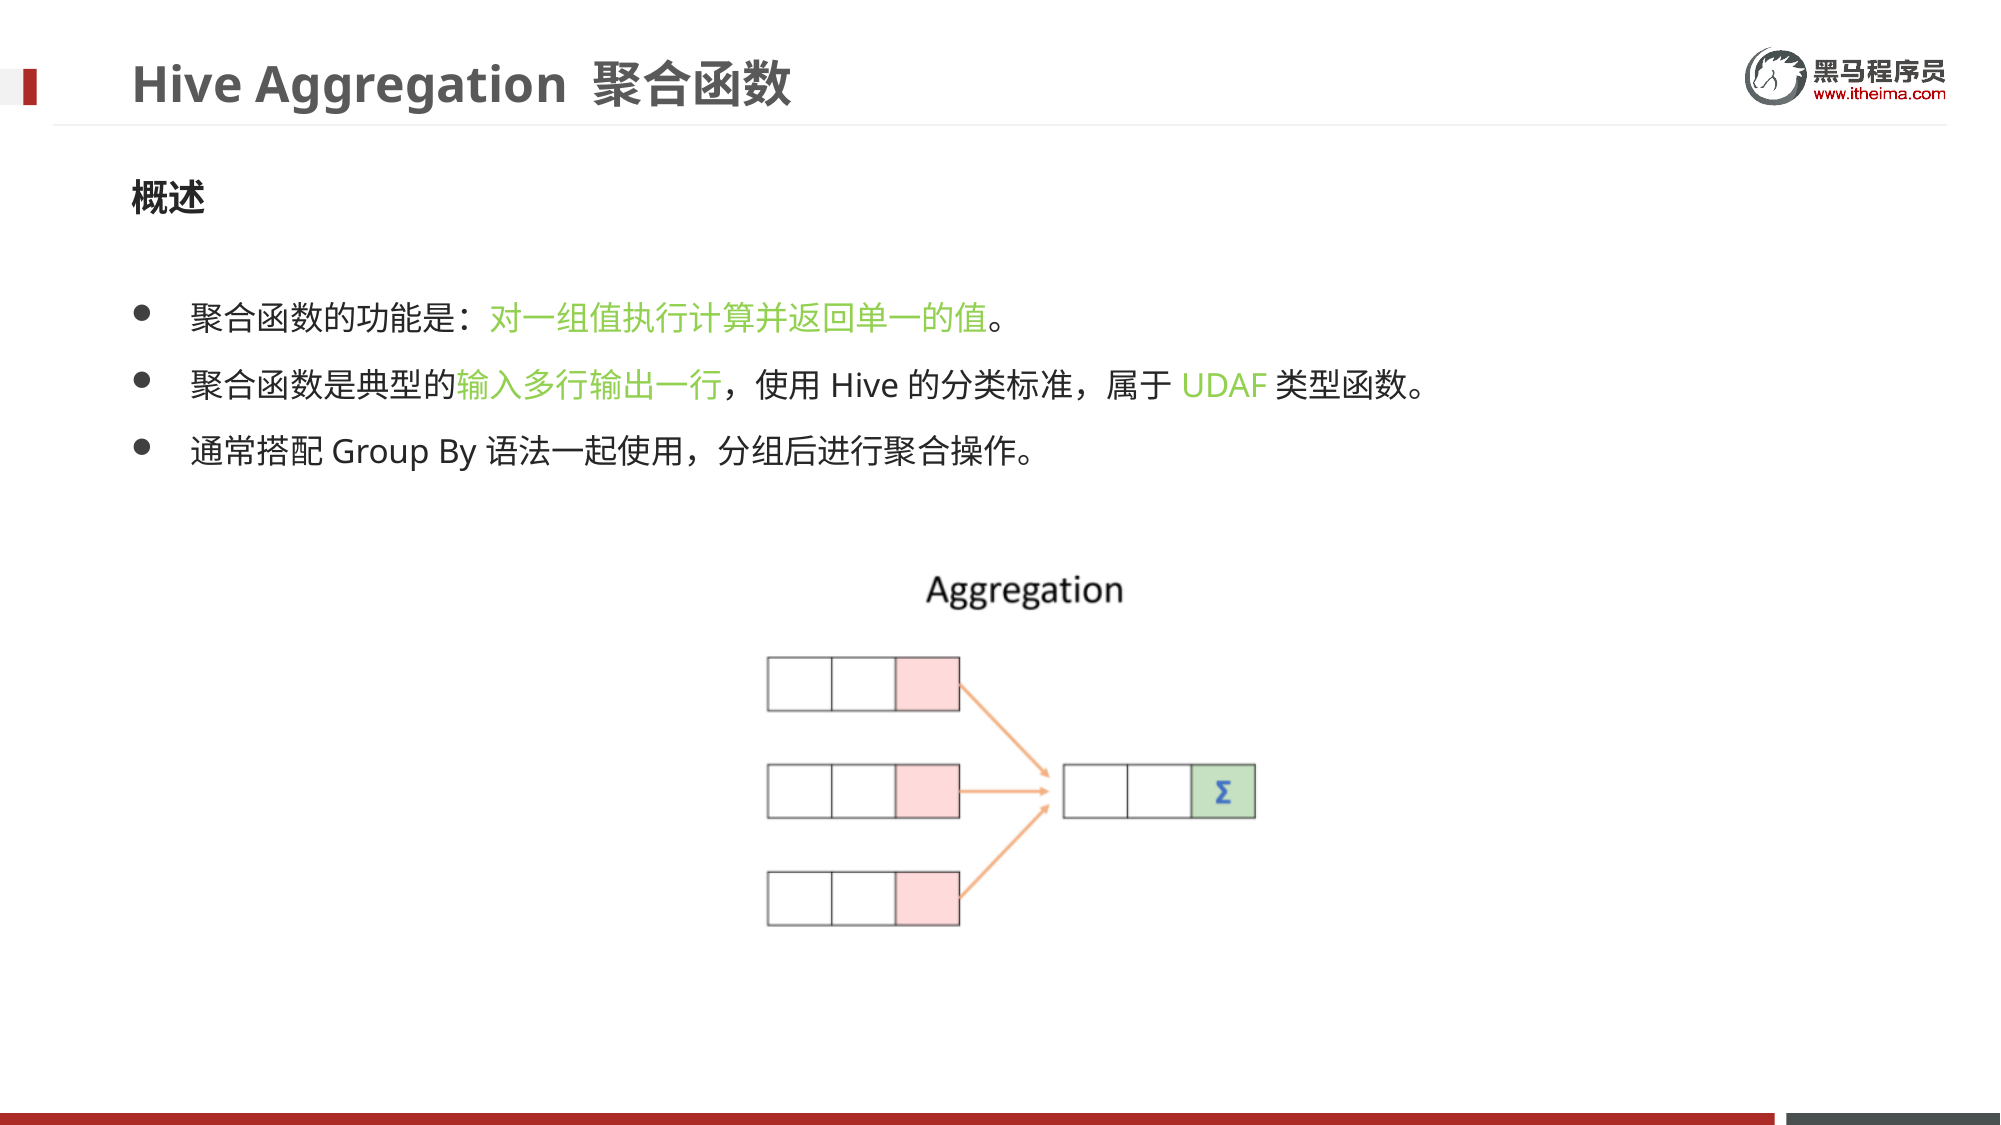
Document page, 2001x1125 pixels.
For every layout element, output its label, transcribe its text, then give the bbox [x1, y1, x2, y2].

list 聚合函数的功能是：对一组值执行计算并返回单一的值。 聚合函数是典型的输入多行输出一行，使用Hive的分类标准，属于UDAF类型函数。 通常搭配Group By语法一起使用，分组后进行聚合操作。 [116, 270, 1880, 963]
title Hive Aggregation 聚合函数 [116, 40, 1556, 125]
picture [736, 556, 1261, 952]
list 概述 [116, 154, 1880, 239]
picture [1744, 46, 1946, 106]
